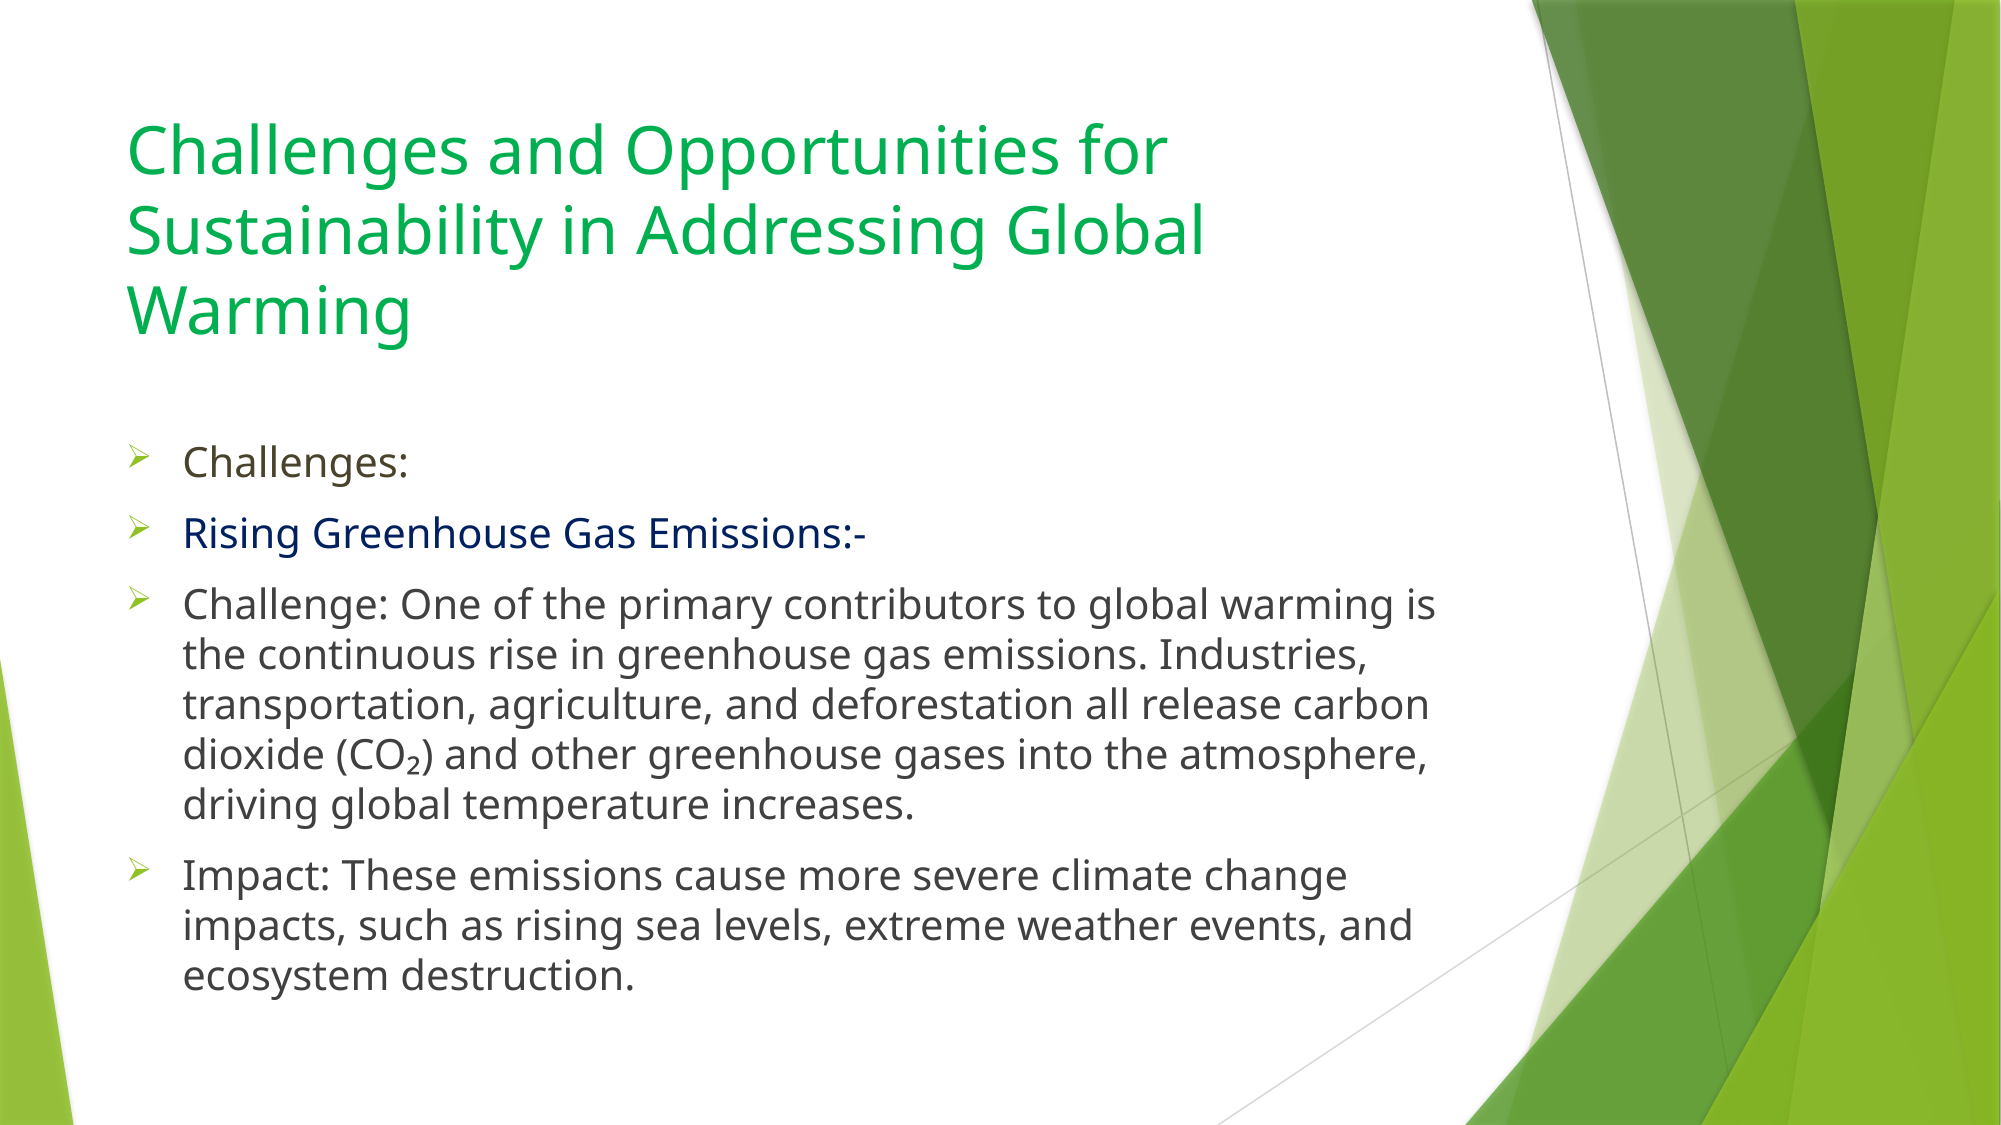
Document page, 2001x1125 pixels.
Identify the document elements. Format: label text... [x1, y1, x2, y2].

title Challenges and Opportunities for Sustainability in Addressing Global Warming [111, 99, 1522, 317]
list Challenges: Rising Greenhouse Gas Emissions:- Challenge: One of the primary contributors to global warming is the continuous rise in greenhouse gas emissions. Industries, transportation, agriculture, and deforestation all release carbon dioxide (CO₂) and other greenhouse gases into the atmosphere, driving global temperature increases. Impact: These emissions cause more severe climate change impacts, such as rising sea levels, extreme weather events, and ecosystem destruction. [111, 428, 1522, 1016]
